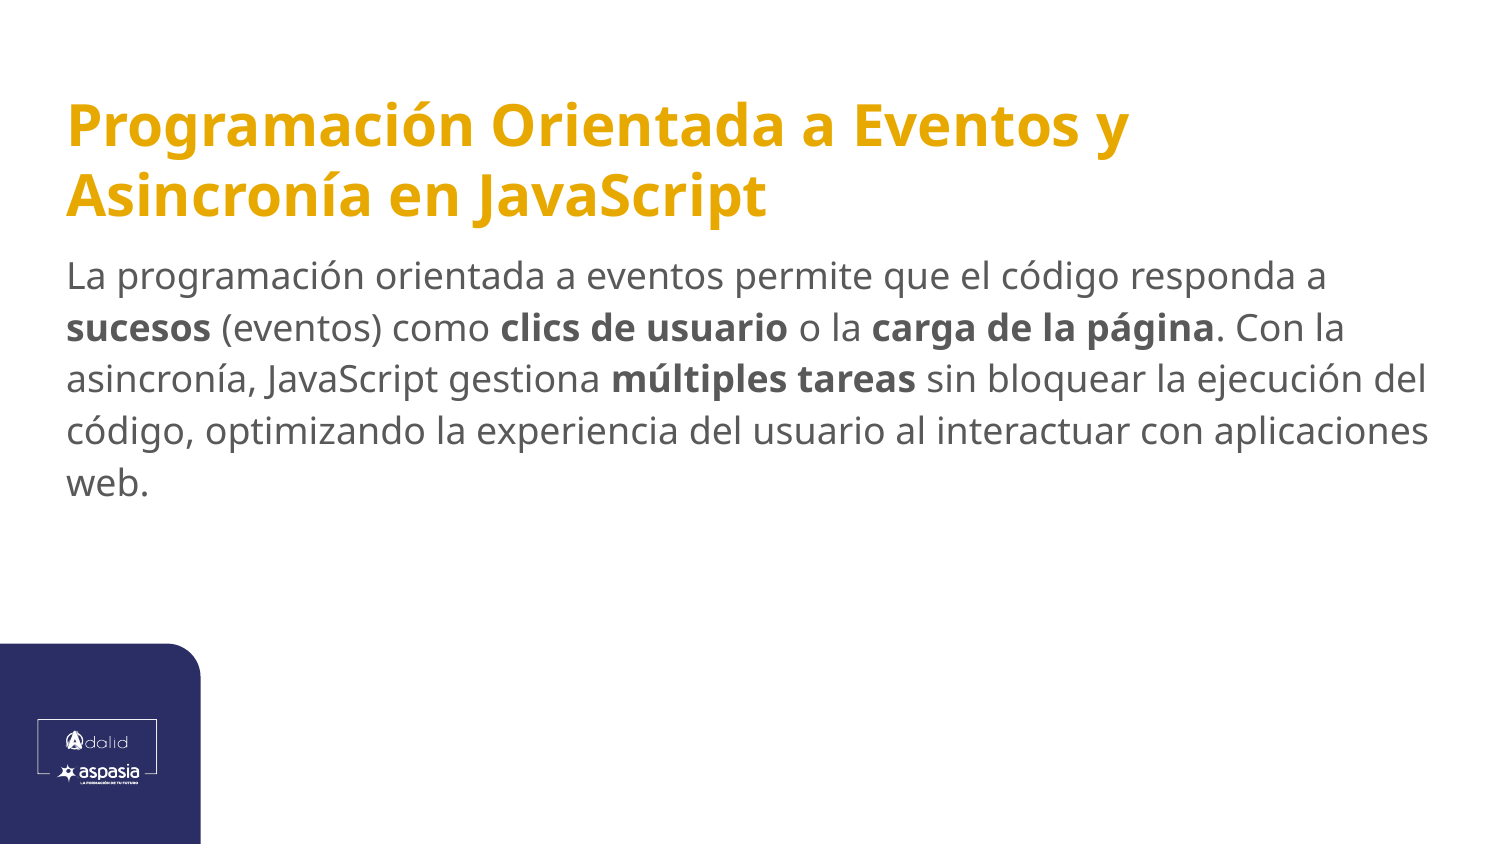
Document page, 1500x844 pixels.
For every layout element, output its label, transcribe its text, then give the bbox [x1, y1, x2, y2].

title Programación Orientada a Eventos y Asincronía en JavaScript [51, 72, 1449, 230]
list La programación orientada a eventos permite que el código responda a sucesos (eventos) como clics de usuario o la carga de la página. Con la asincronía, JavaScript gestiona múltiples tareas sin bloquear la ejecución del código, optimizando la experiencia del usuario al interactuar con aplicaciones web. [51, 230, 1449, 735]
picture [0, 643, 201, 844]
